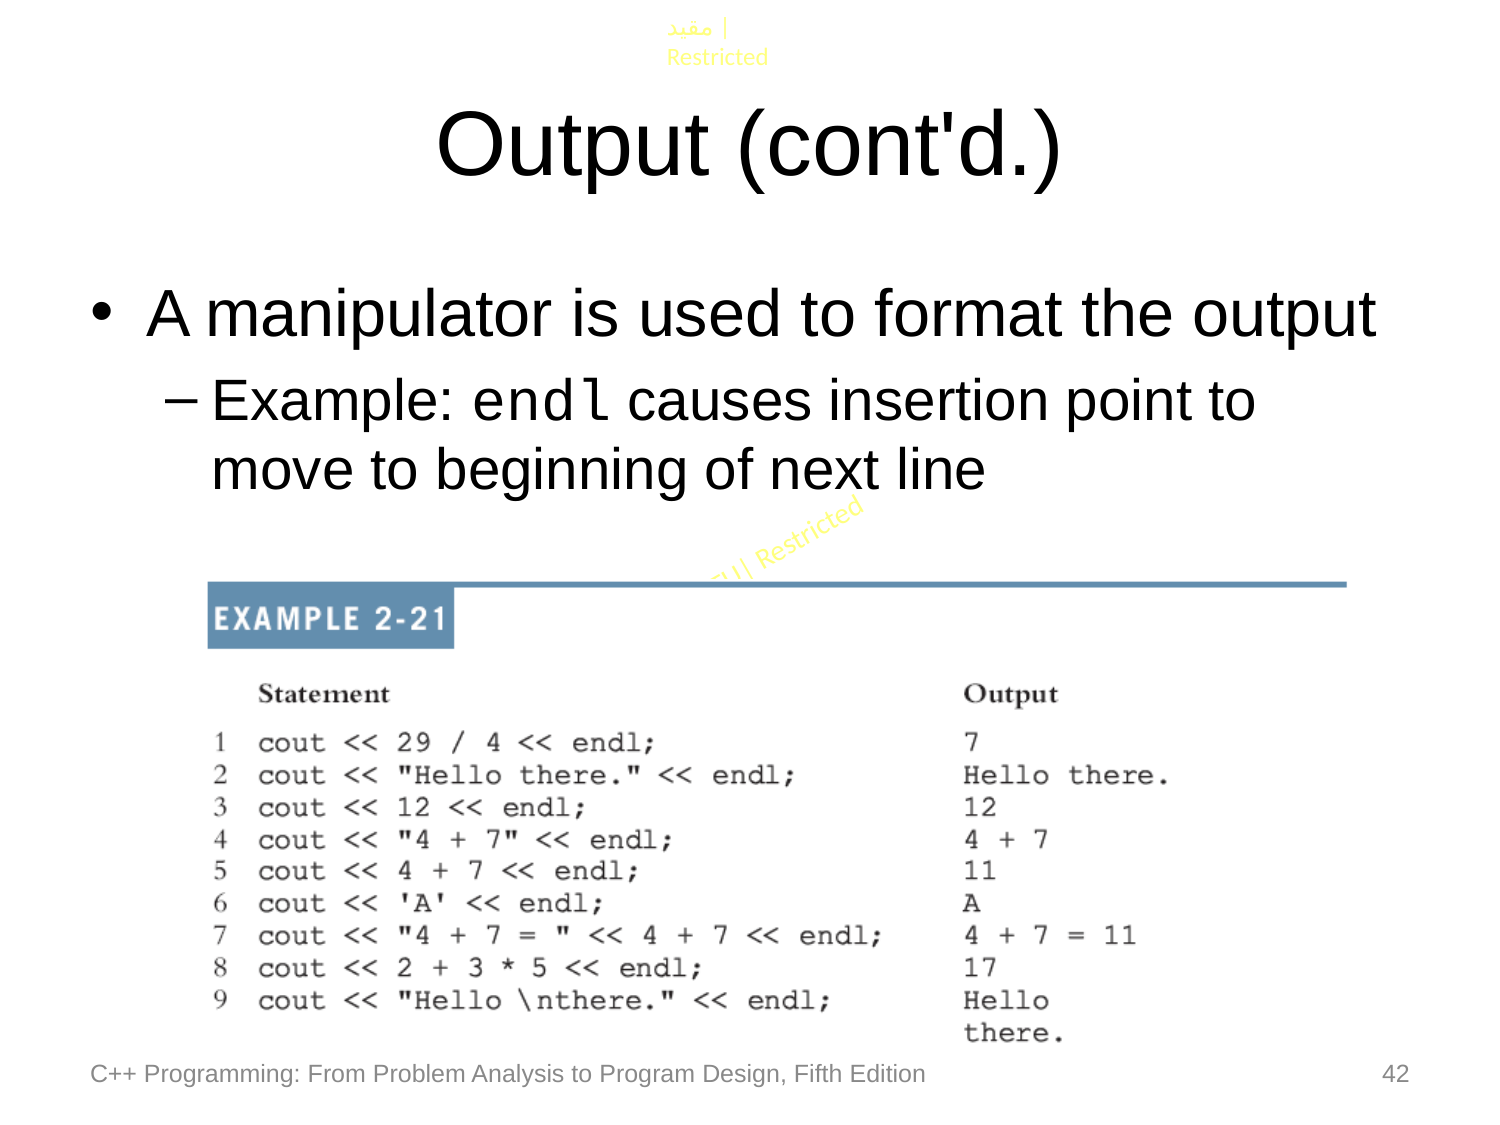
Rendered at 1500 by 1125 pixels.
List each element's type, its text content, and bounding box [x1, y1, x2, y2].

list A manipulator is used to format the output Example: endl causes insertion point to move to beginning of next line [74, 262, 1426, 1006]
footer C++ Programming: From Problem Analysis to Program Design, Fifth Edition [75, 1042, 988, 1103]
picture [205, 579, 1351, 652]
picture [212, 679, 1174, 1051]
slide_number 42 [1074, 1042, 1425, 1103]
title Output (cont'd.) [74, 44, 1426, 233]
